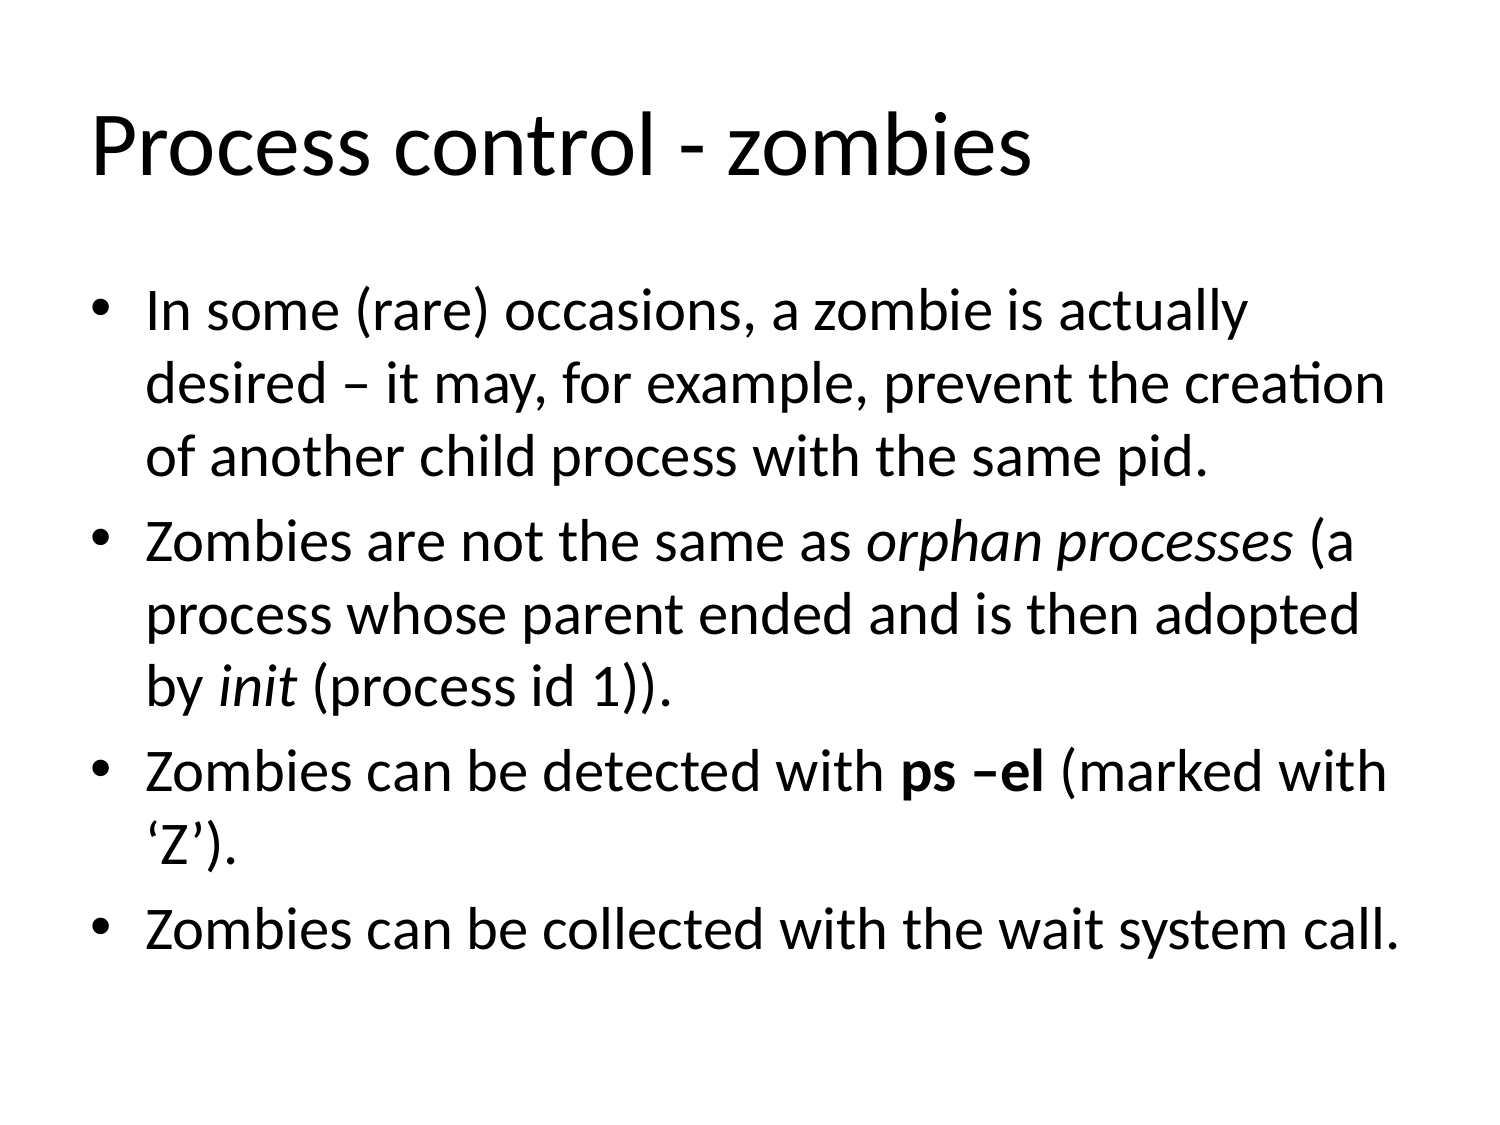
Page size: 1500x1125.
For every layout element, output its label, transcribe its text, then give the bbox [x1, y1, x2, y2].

title Process control - zombies [75, 45, 1425, 233]
list In some (rare) occasions, a zombie is actually desired – it may, for example, prevent the creation of another child process with the same pid. Zombies are not the same as orphan processes (a process whose parent ended and is then adopted by init (process id 1)). Zombies can be detected with ps –el (marked with ‘Z’). Zombies can be collected with the wait system call. [75, 262, 1425, 1005]
